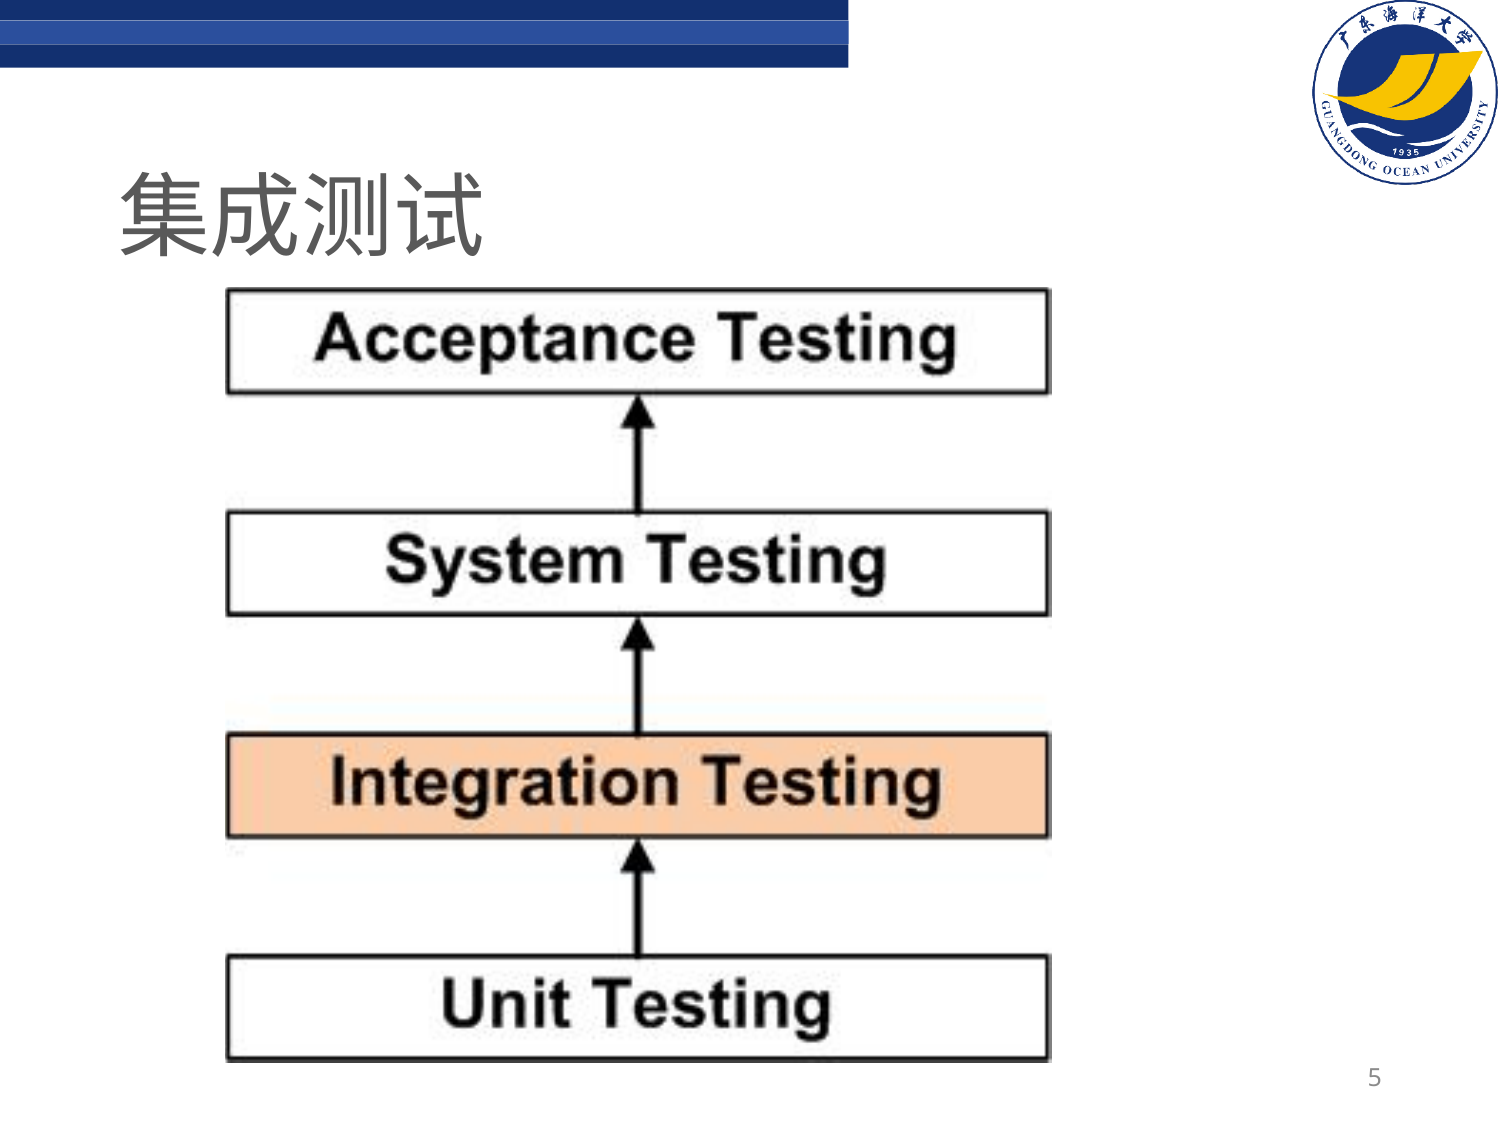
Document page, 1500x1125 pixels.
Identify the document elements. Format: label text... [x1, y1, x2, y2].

picture [1312, 0, 1498, 185]
picture [224, 287, 1052, 1063]
title 集成测试 [103, 59, 1397, 278]
slide_number 5 [1059, 1042, 1397, 1103]
